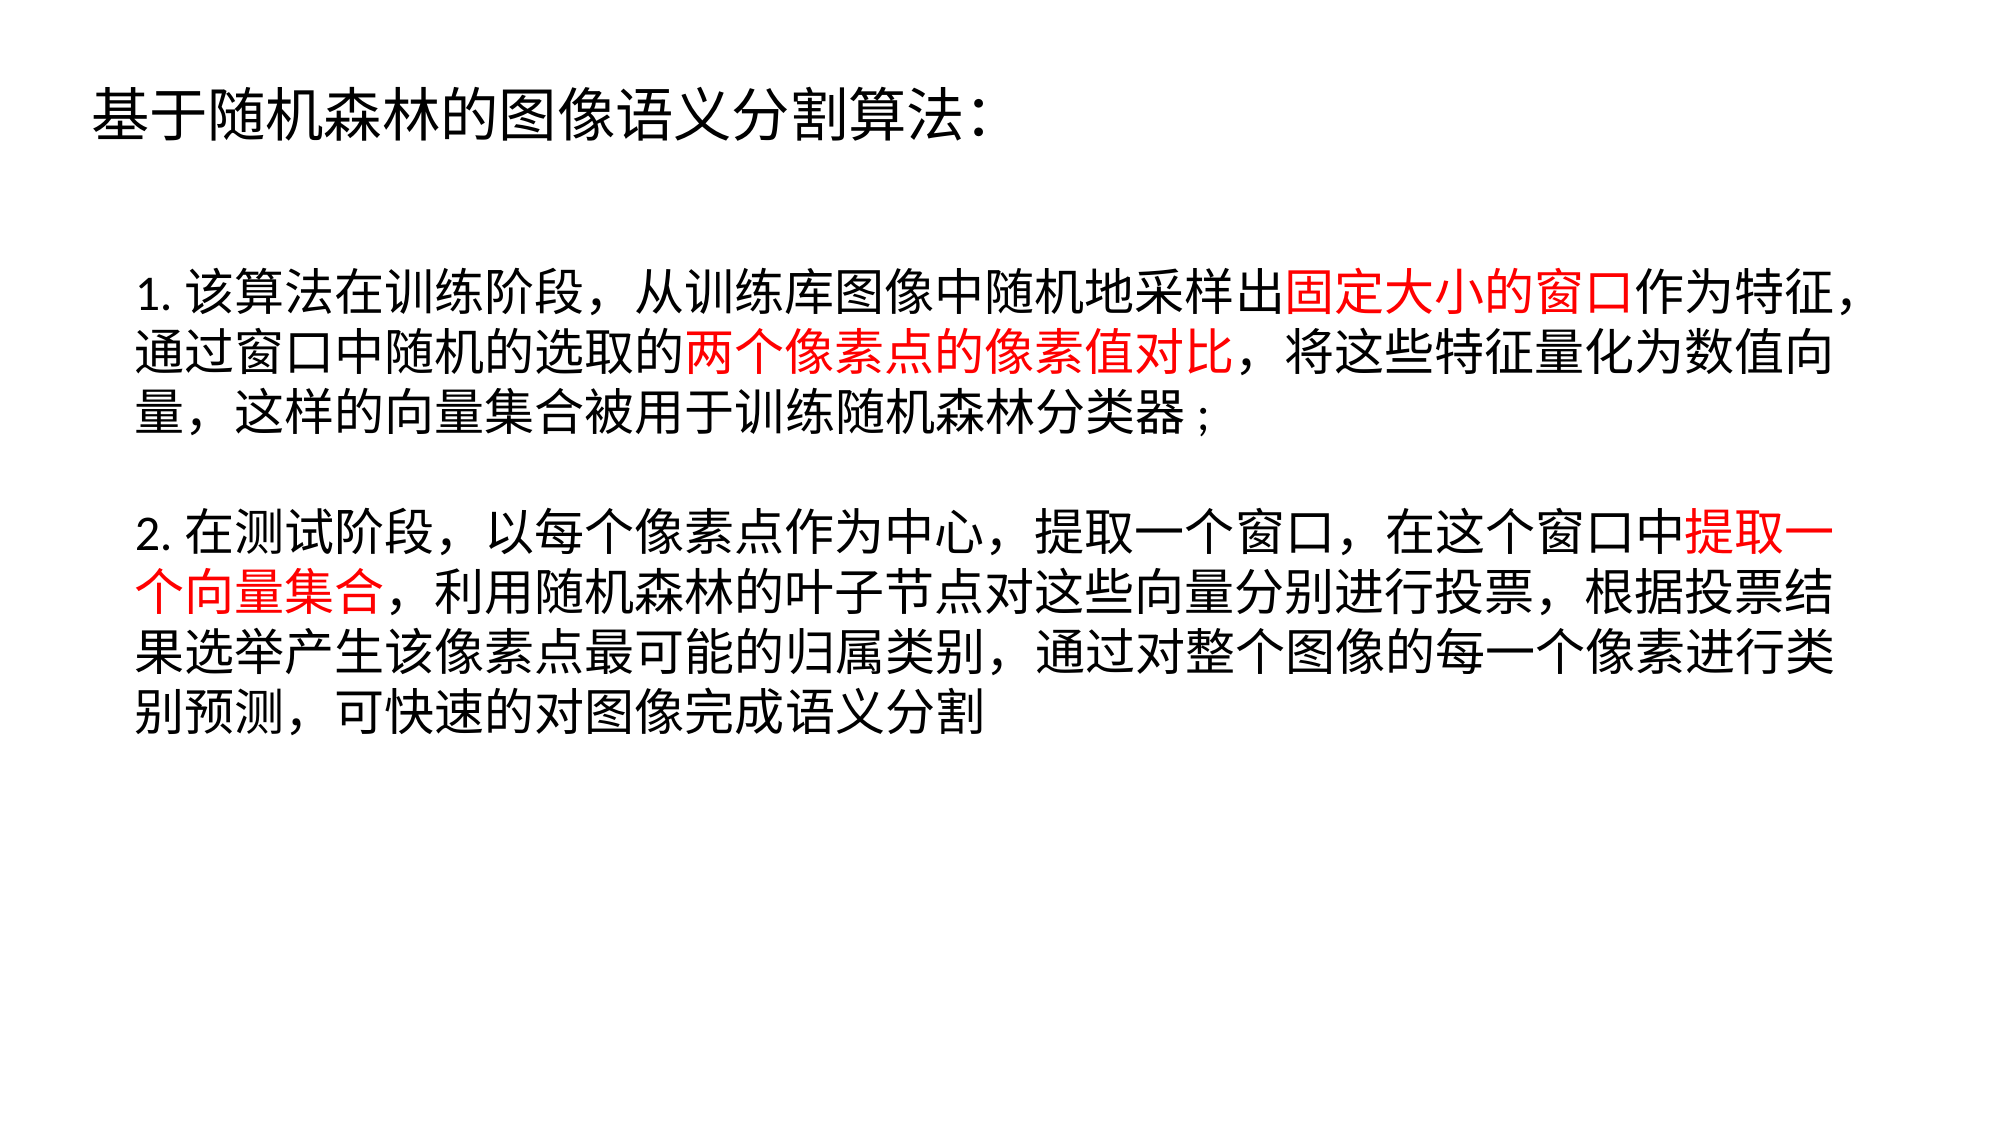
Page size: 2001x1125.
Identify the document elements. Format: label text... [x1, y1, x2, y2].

text_box 1.该算法在训练阶段，从训练库图像中随机地采样出固定大小的窗口作为特征，通过窗口中随机的选取的两个像素点的像素值对比，将这些特征量化为数值向量，这样的向量集合被用于训练随机森林分类器; 2.在测试阶段，以每个像素点作为中心，提取一个窗口，在这个窗口中提取一个向量集合，利用随机森林的叶子节点对这些向量分别进行投票，根据投票结果选举产生该像素点最可能的归属类别，通过对整个图像的每一个像素进行类别预测，可快速的对图像完成语义分割 [120, 253, 1898, 749]
text_box 基于随机森林的图像语义分割算法： [76, 70, 1039, 155]
